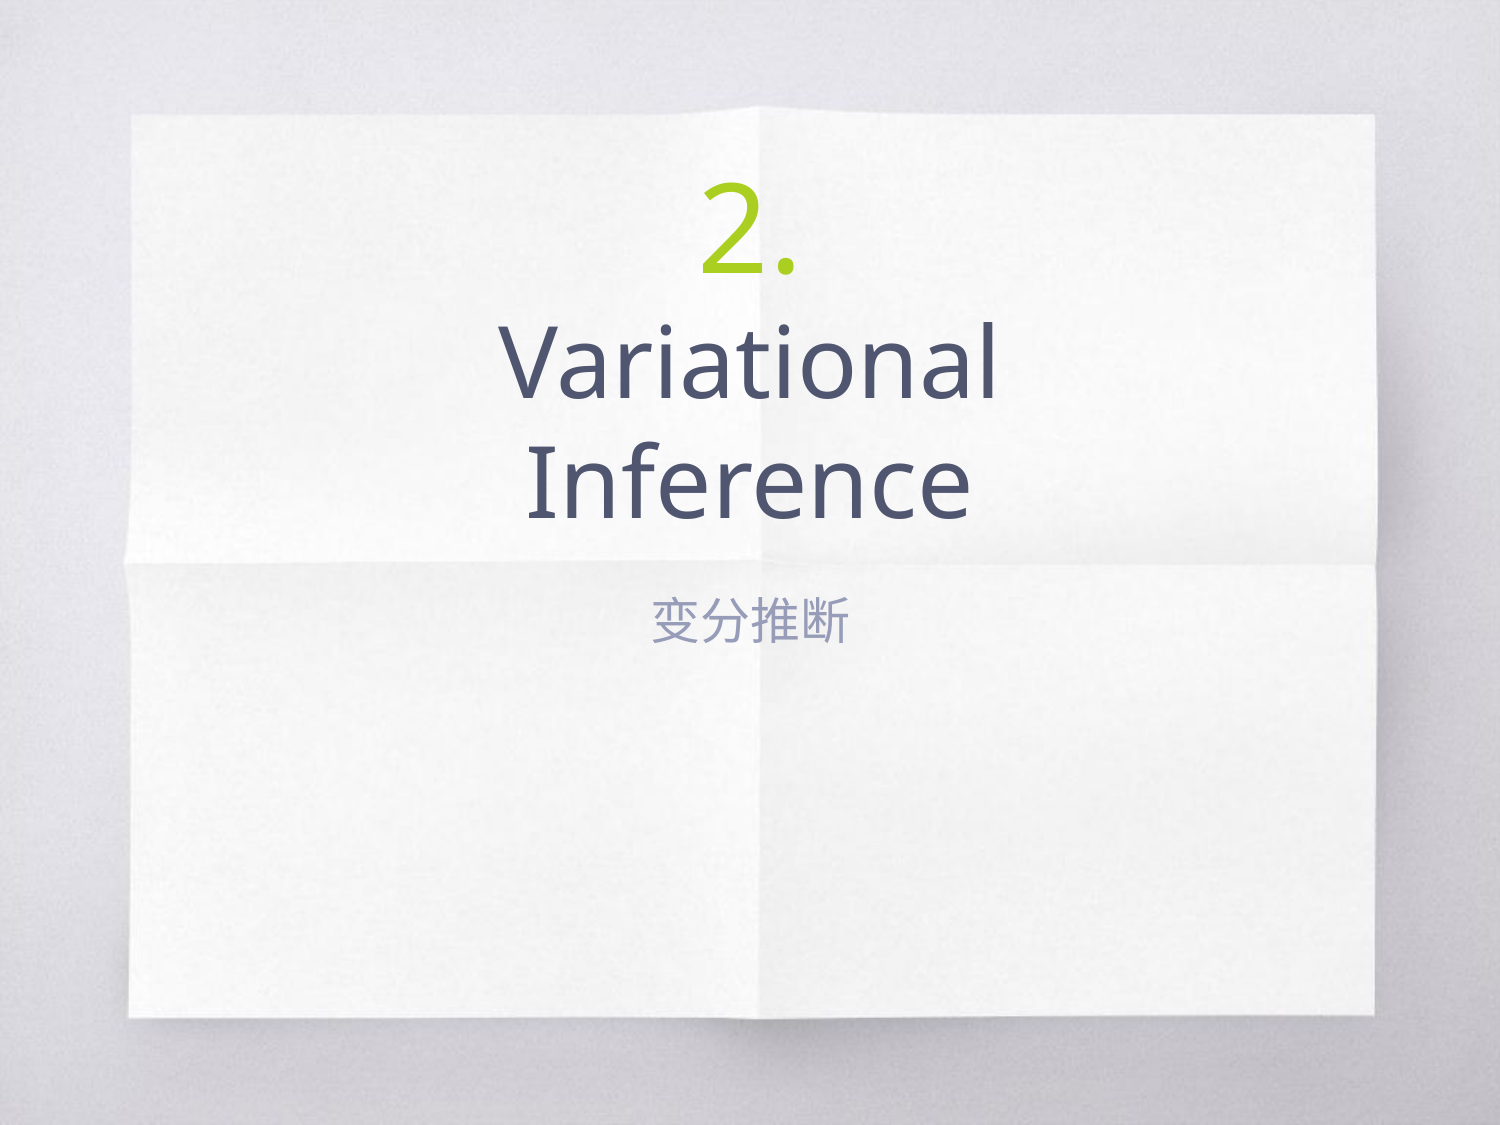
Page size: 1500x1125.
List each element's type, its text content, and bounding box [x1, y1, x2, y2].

subtitle 变分推断 [270, 575, 1230, 747]
picture [0, 0, 1500, 1125]
title 2. Variational Inference [270, 300, 1230, 554]
